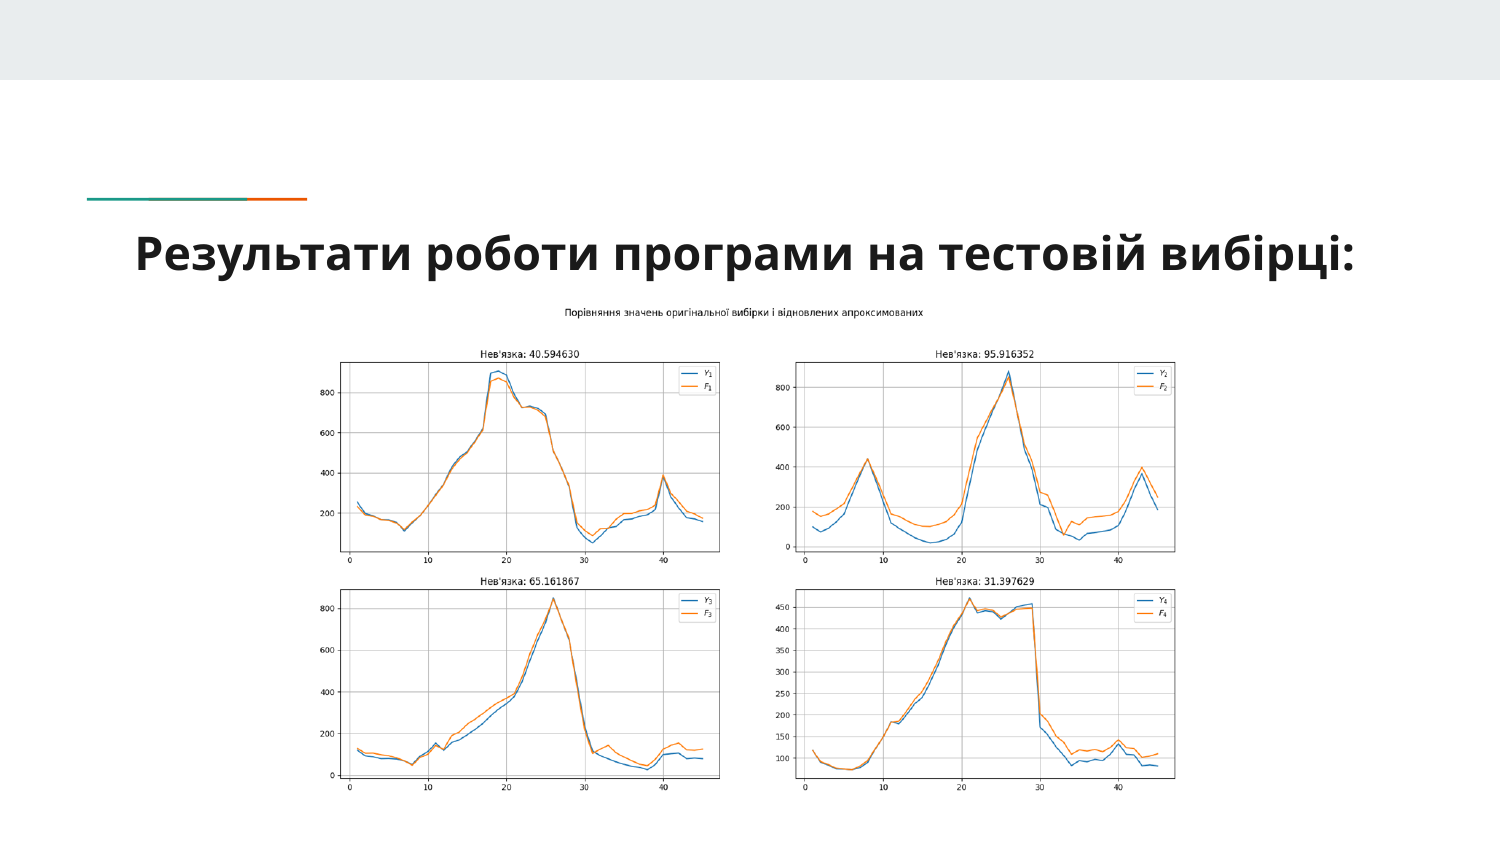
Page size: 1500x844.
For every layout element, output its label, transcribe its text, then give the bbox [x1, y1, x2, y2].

title Результати роботи програми на тестовій вибірці: [119, 209, 1381, 297]
picture [317, 302, 1183, 793]
